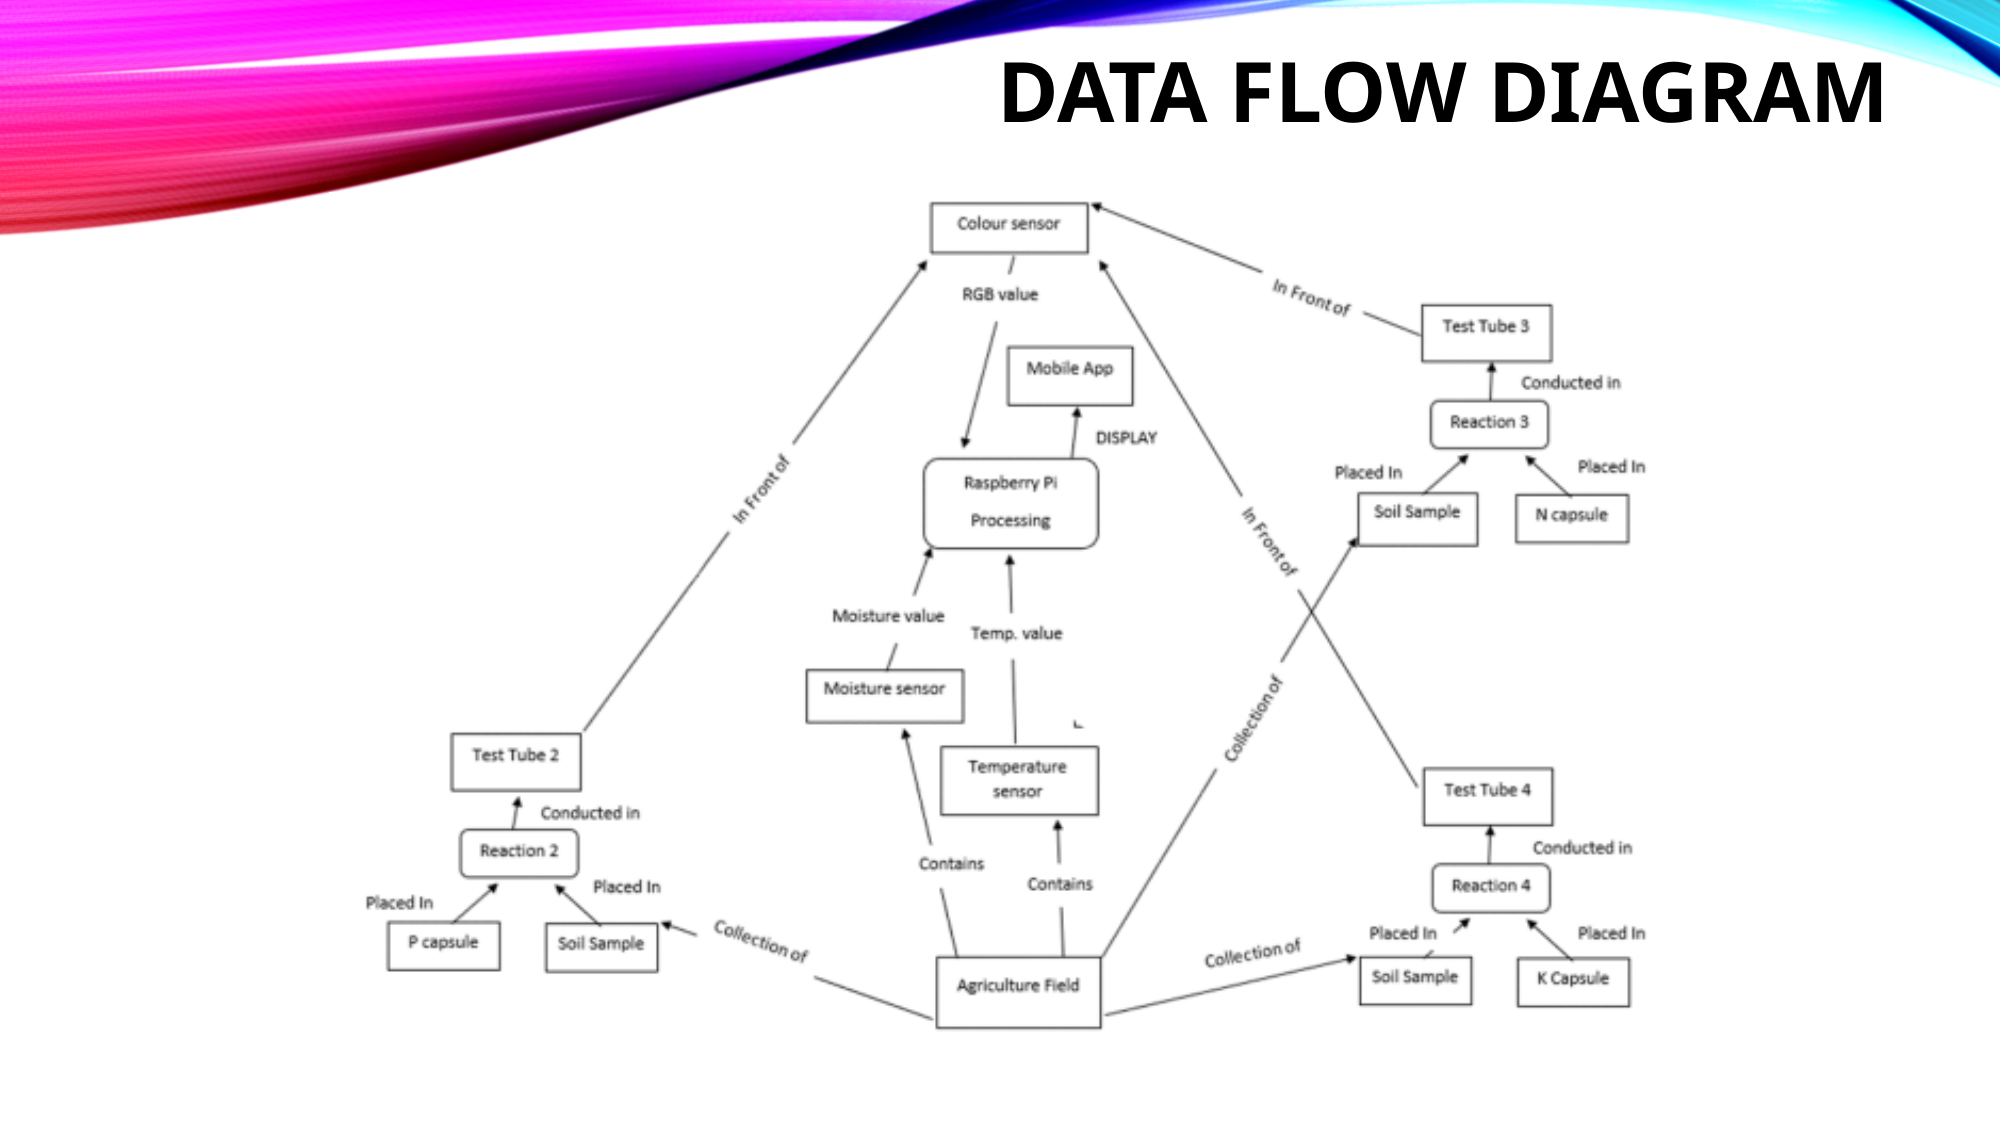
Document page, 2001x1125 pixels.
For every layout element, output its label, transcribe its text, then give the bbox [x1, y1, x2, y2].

picture [1890, 0, 2000, 75]
picture [0, 0, 2000, 1038]
picture [1910, 0, 2000, 45]
title Data flow diagram [492, 76, 1905, 215]
